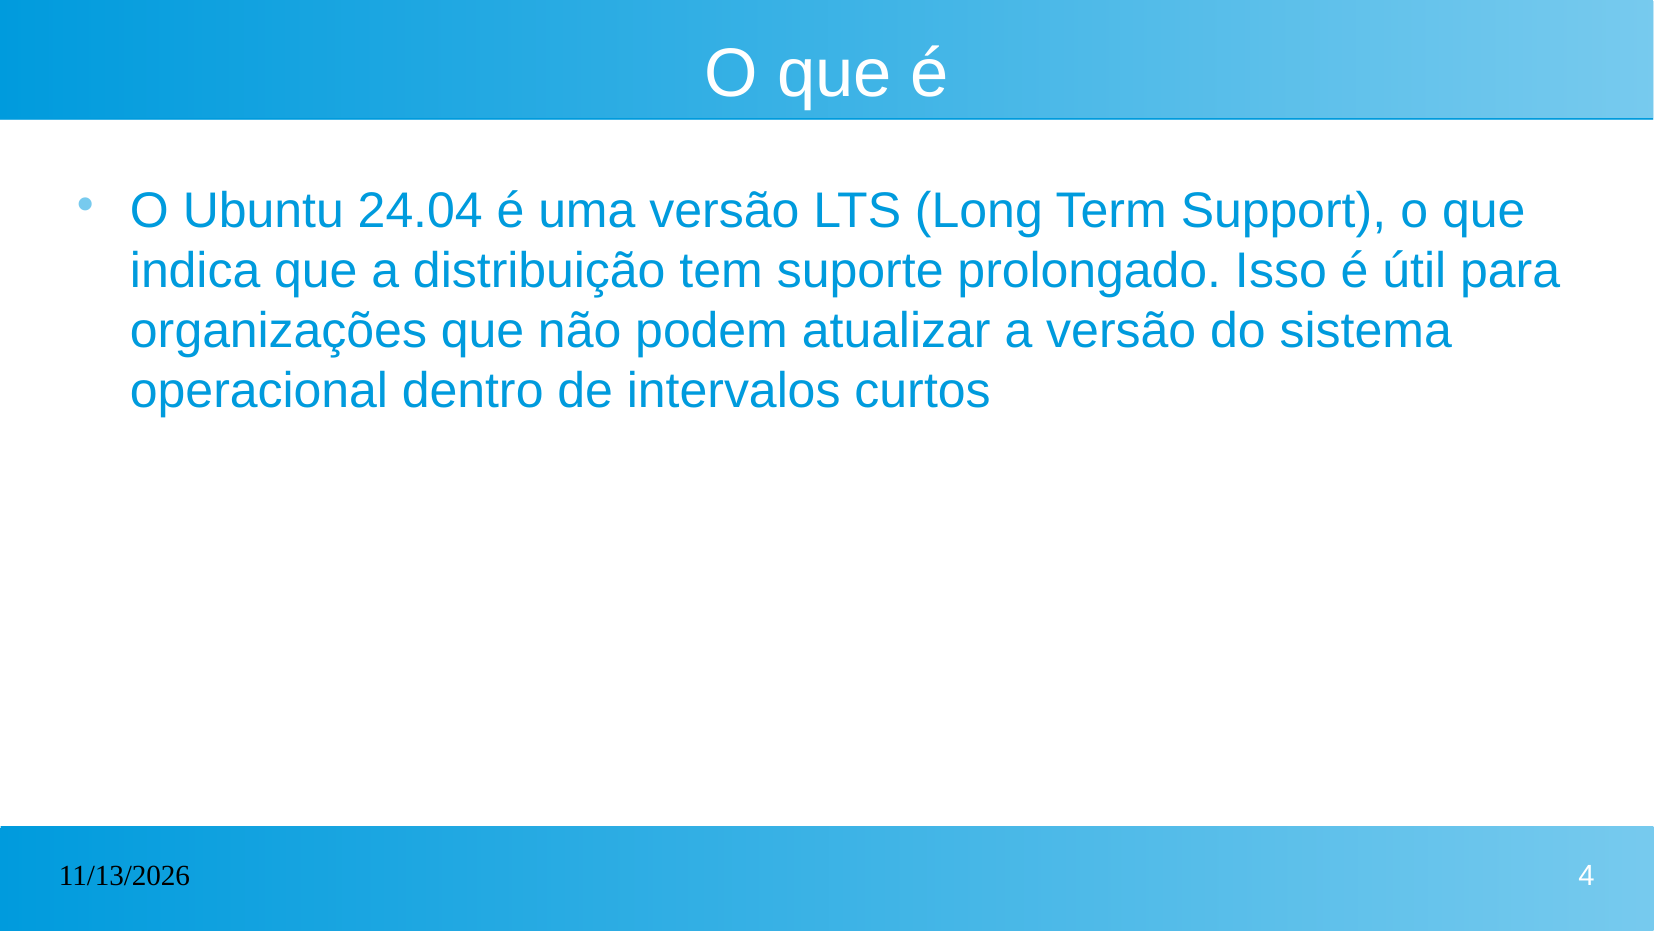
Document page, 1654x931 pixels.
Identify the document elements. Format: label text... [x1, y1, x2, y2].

list O Ubuntu 24.04 é uma versão LTS (Long Term Support), o que indica que a distribuição tem suporte prolongado. Isso é útil para organizações que não podem atualizar a versão do sistema operacional dentro de intervalos curtos [59, 177, 1595, 768]
slide_number 4 [1210, 856, 1595, 916]
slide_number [59, 856, 443, 916]
title O que é [59, 29, 1595, 108]
